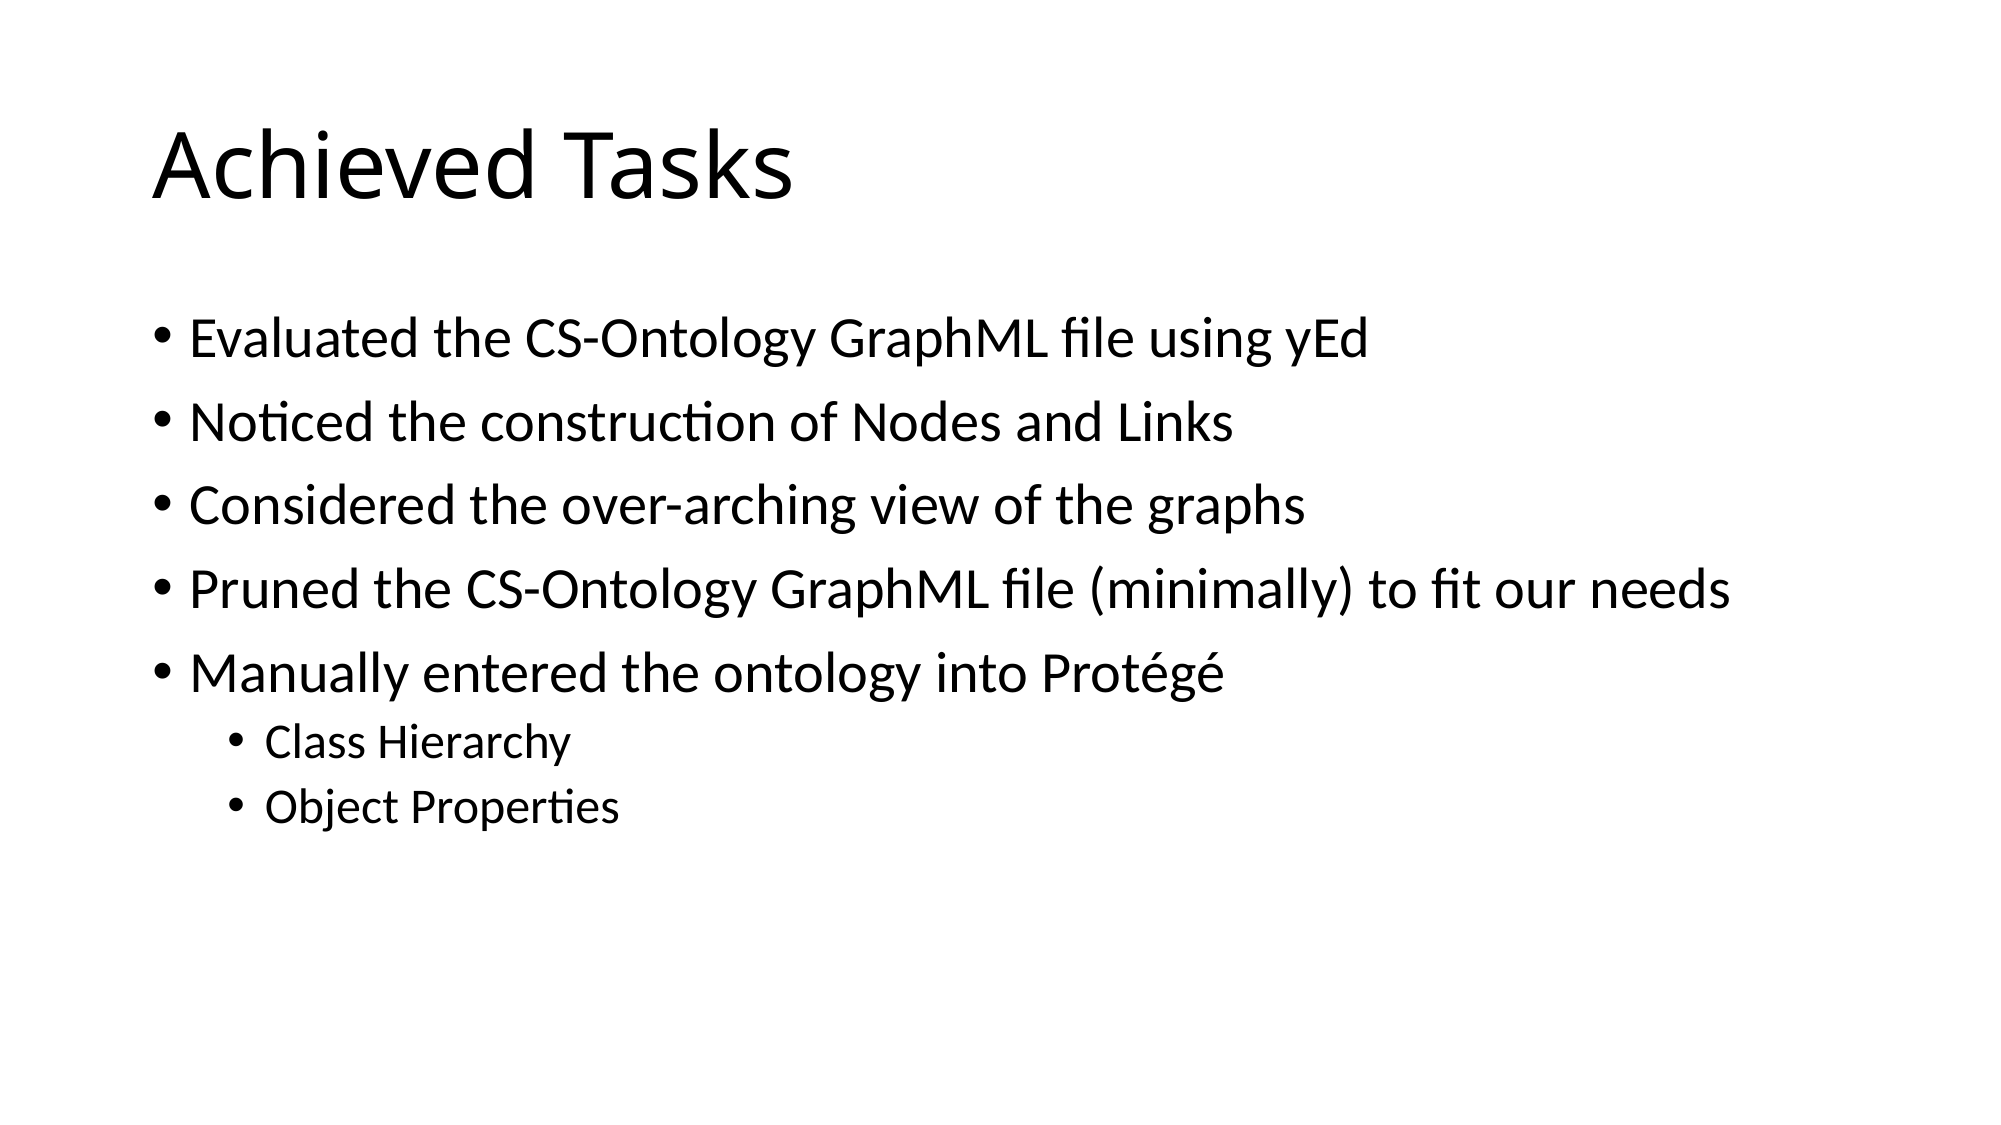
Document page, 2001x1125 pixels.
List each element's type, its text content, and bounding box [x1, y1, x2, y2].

title Achieved Tasks [137, 59, 1863, 278]
list Evaluated the CS-Ontology GraphML file using yEd Noticed the construction of Nodes and Links Considered the over-arching view of the graphs Pruned the CS-Ontology GraphML file (minimally) to fit our needs Manually entered the ontology into Protégé Class Hierarchy Object Properties [137, 299, 1863, 1014]
